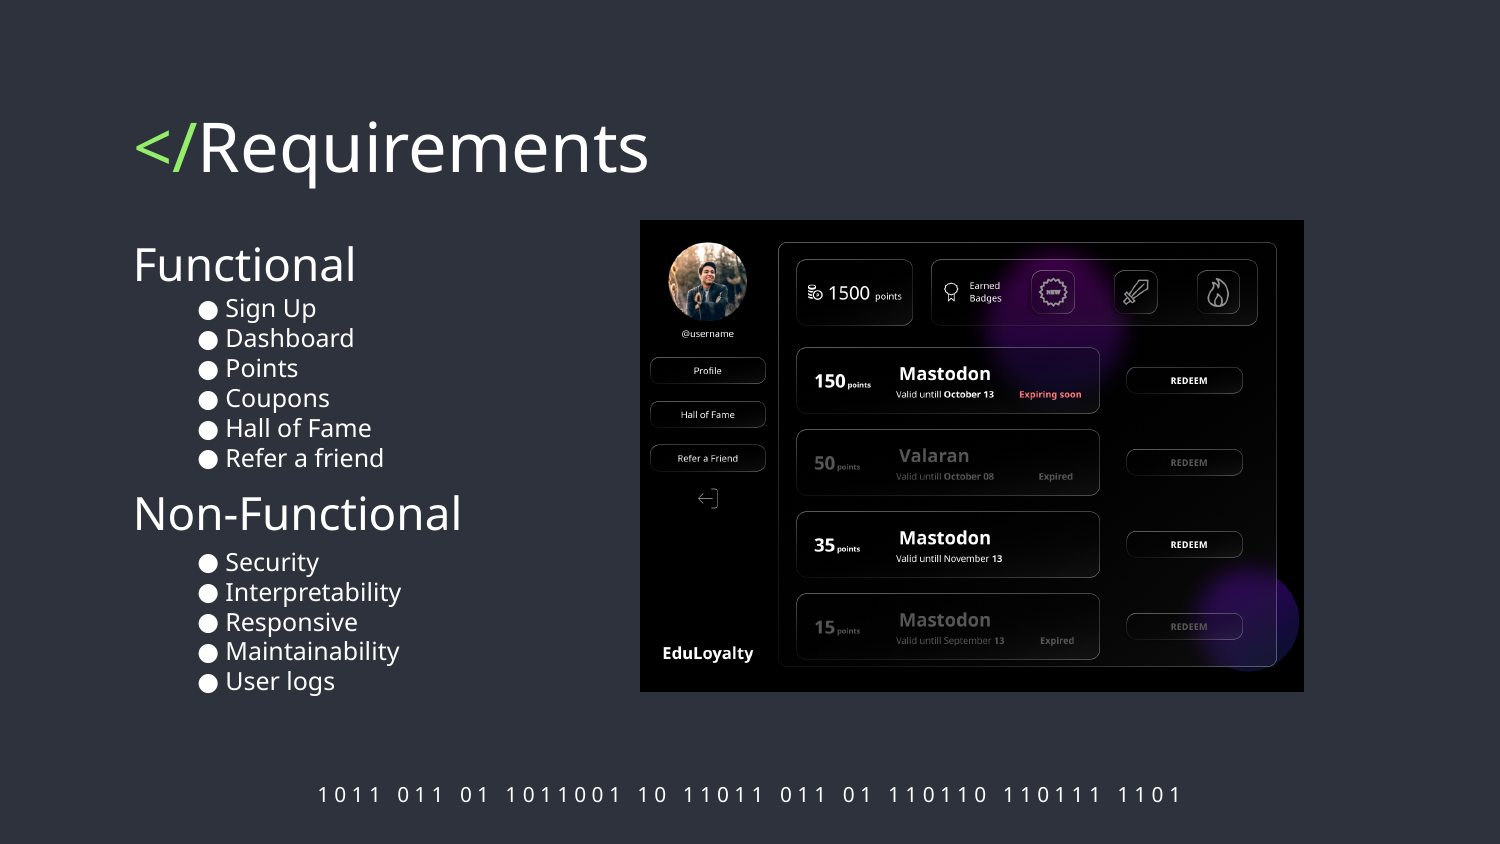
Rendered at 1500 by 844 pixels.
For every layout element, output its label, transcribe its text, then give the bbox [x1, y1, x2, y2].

list Security Interpretability Responsive Maintainability User logs [182, 546, 505, 710]
text_box Functional [118, 228, 569, 298]
title </Requirements [118, 88, 1382, 185]
picture [640, 220, 1304, 692]
text_box Non-Functional [118, 476, 569, 546]
text_box Sign Up Dashboard Points Coupons Hall of Fame Refer a friend [182, 277, 505, 457]
